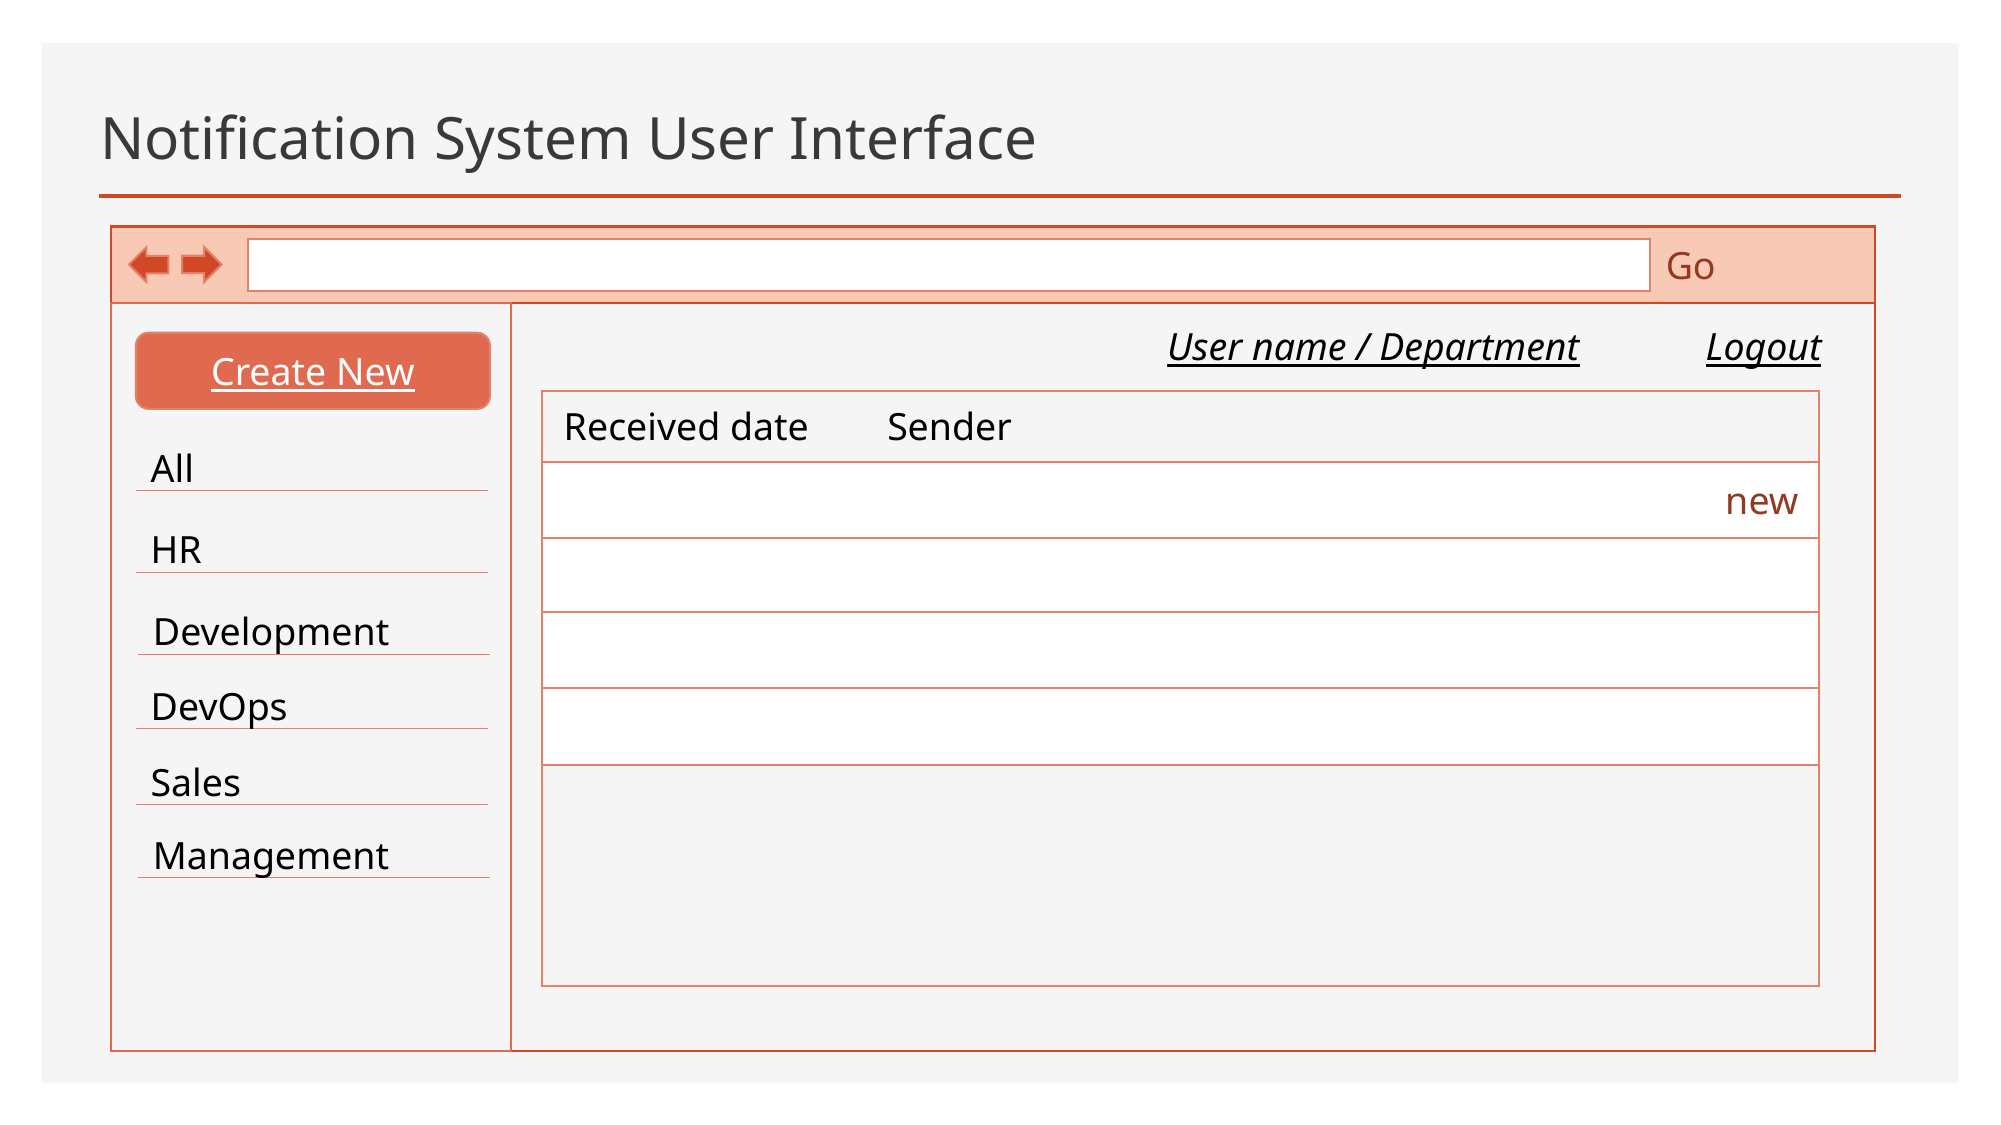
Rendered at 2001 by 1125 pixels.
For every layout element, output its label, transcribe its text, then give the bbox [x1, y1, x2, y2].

text_box All [135, 491, 314, 498]
text_box [541, 687, 1820, 766]
text_box new [1710, 469, 1838, 529]
title Notification System User Interface [85, 73, 1214, 179]
text_box [110, 302, 512, 1052]
text_box DevOps [135, 675, 314, 728]
text_box [541, 390, 1820, 461]
text_box HR [135, 573, 314, 579]
text_box [541, 766, 1820, 987]
text_box Logout [1690, 315, 1856, 376]
text_box Go [1651, 234, 1731, 294]
text_box Sender [872, 396, 1073, 456]
text_box [541, 537, 1820, 611]
text_box Development [138, 655, 427, 661]
text_box [512, 304, 1876, 1052]
text_box [541, 461, 1820, 537]
text_box [127, 244, 170, 285]
text_box [181, 244, 224, 285]
text_box Management [138, 878, 427, 885]
text_box [110, 225, 1876, 304]
text_box DevOps [135, 729, 314, 735]
text_box [247, 238, 1651, 292]
text_box Development [138, 600, 427, 654]
text_box Sales [135, 751, 314, 804]
text_box User name / Department [1152, 315, 1613, 376]
text_box Create New [134, 331, 491, 410]
text_box Sales [135, 805, 314, 812]
text_box HR [135, 519, 314, 572]
text_box Management [138, 824, 427, 877]
text_box Received date [548, 395, 824, 456]
text_box [541, 611, 1820, 687]
text_box All [135, 437, 314, 490]
